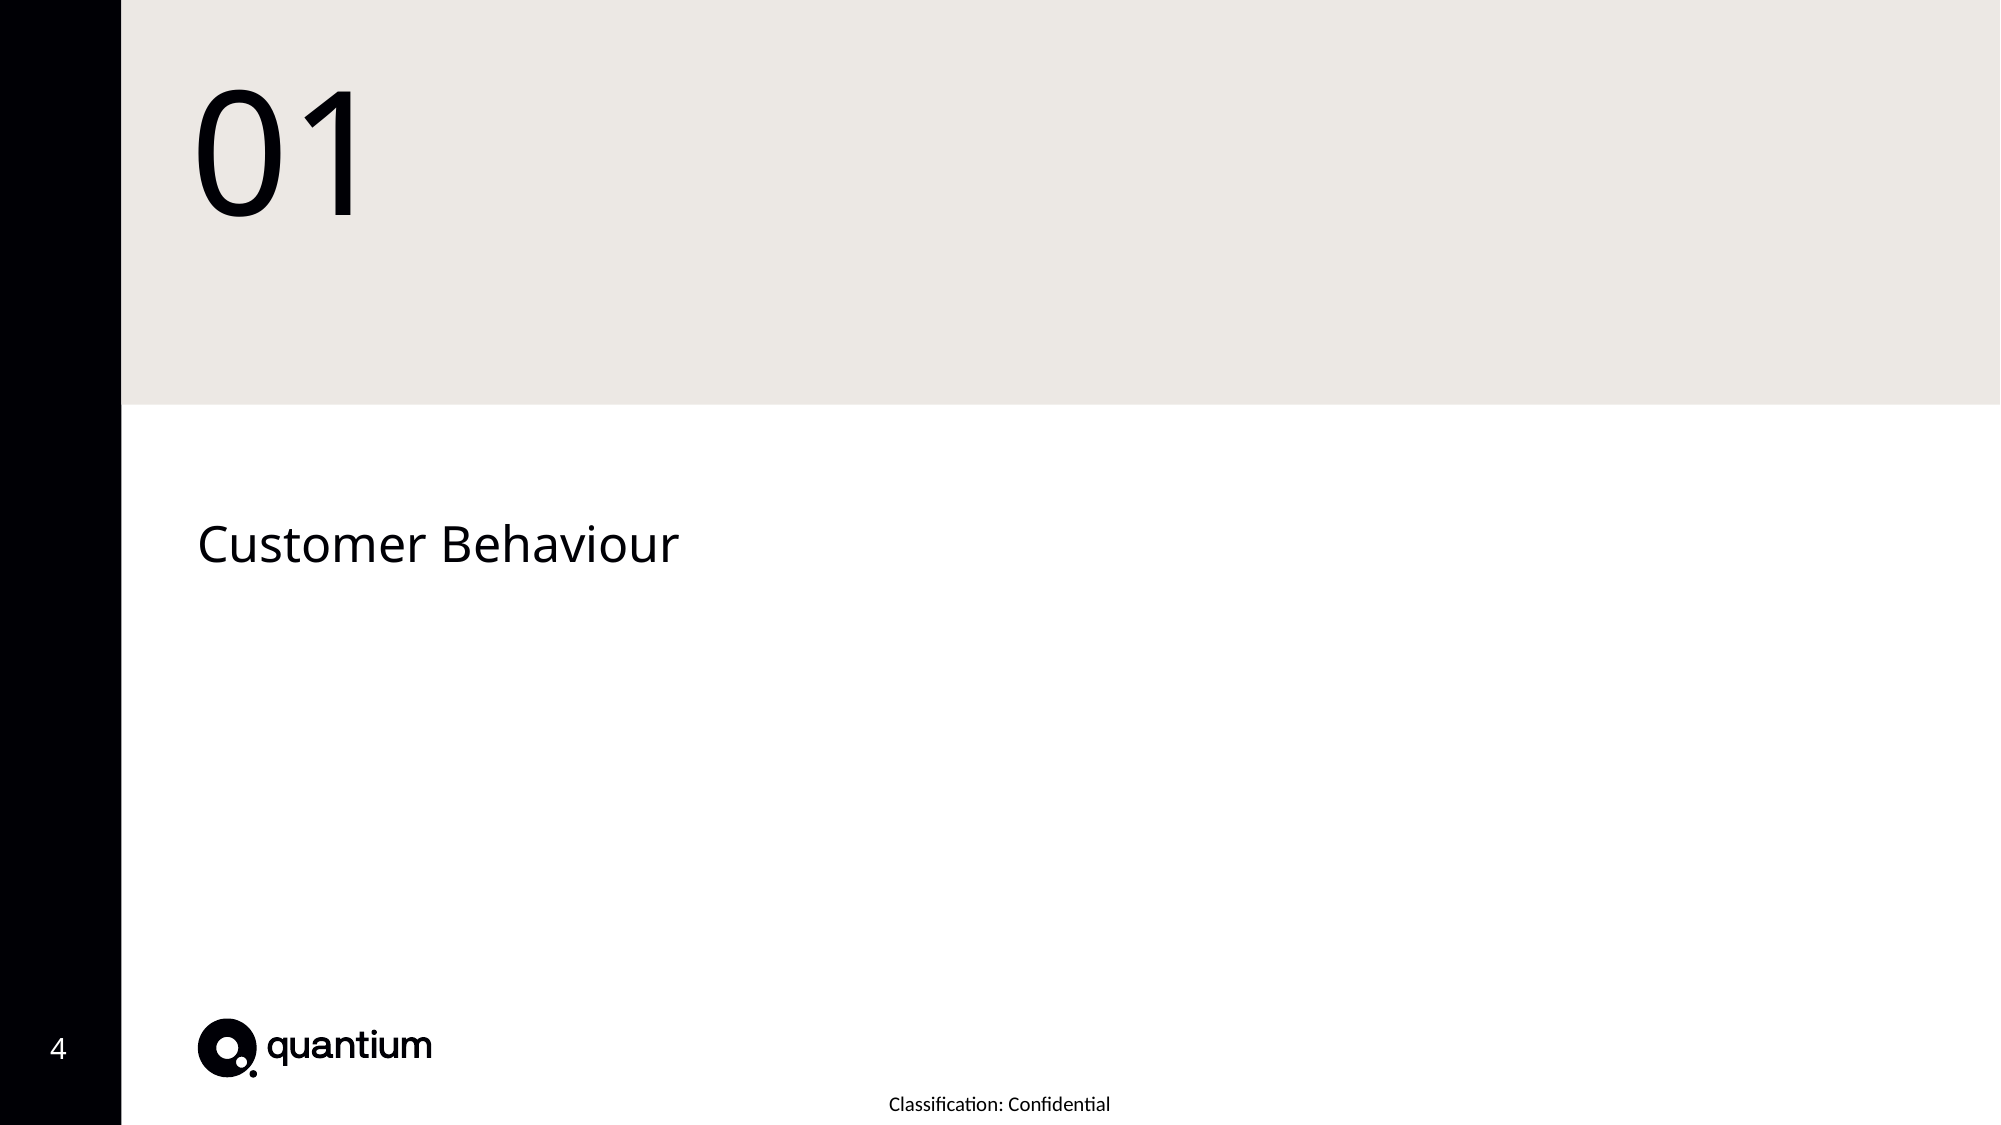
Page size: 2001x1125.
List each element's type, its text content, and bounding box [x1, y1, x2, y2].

list Customer Behaviour [197, 512, 1103, 925]
title 01 [190, 65, 569, 225]
